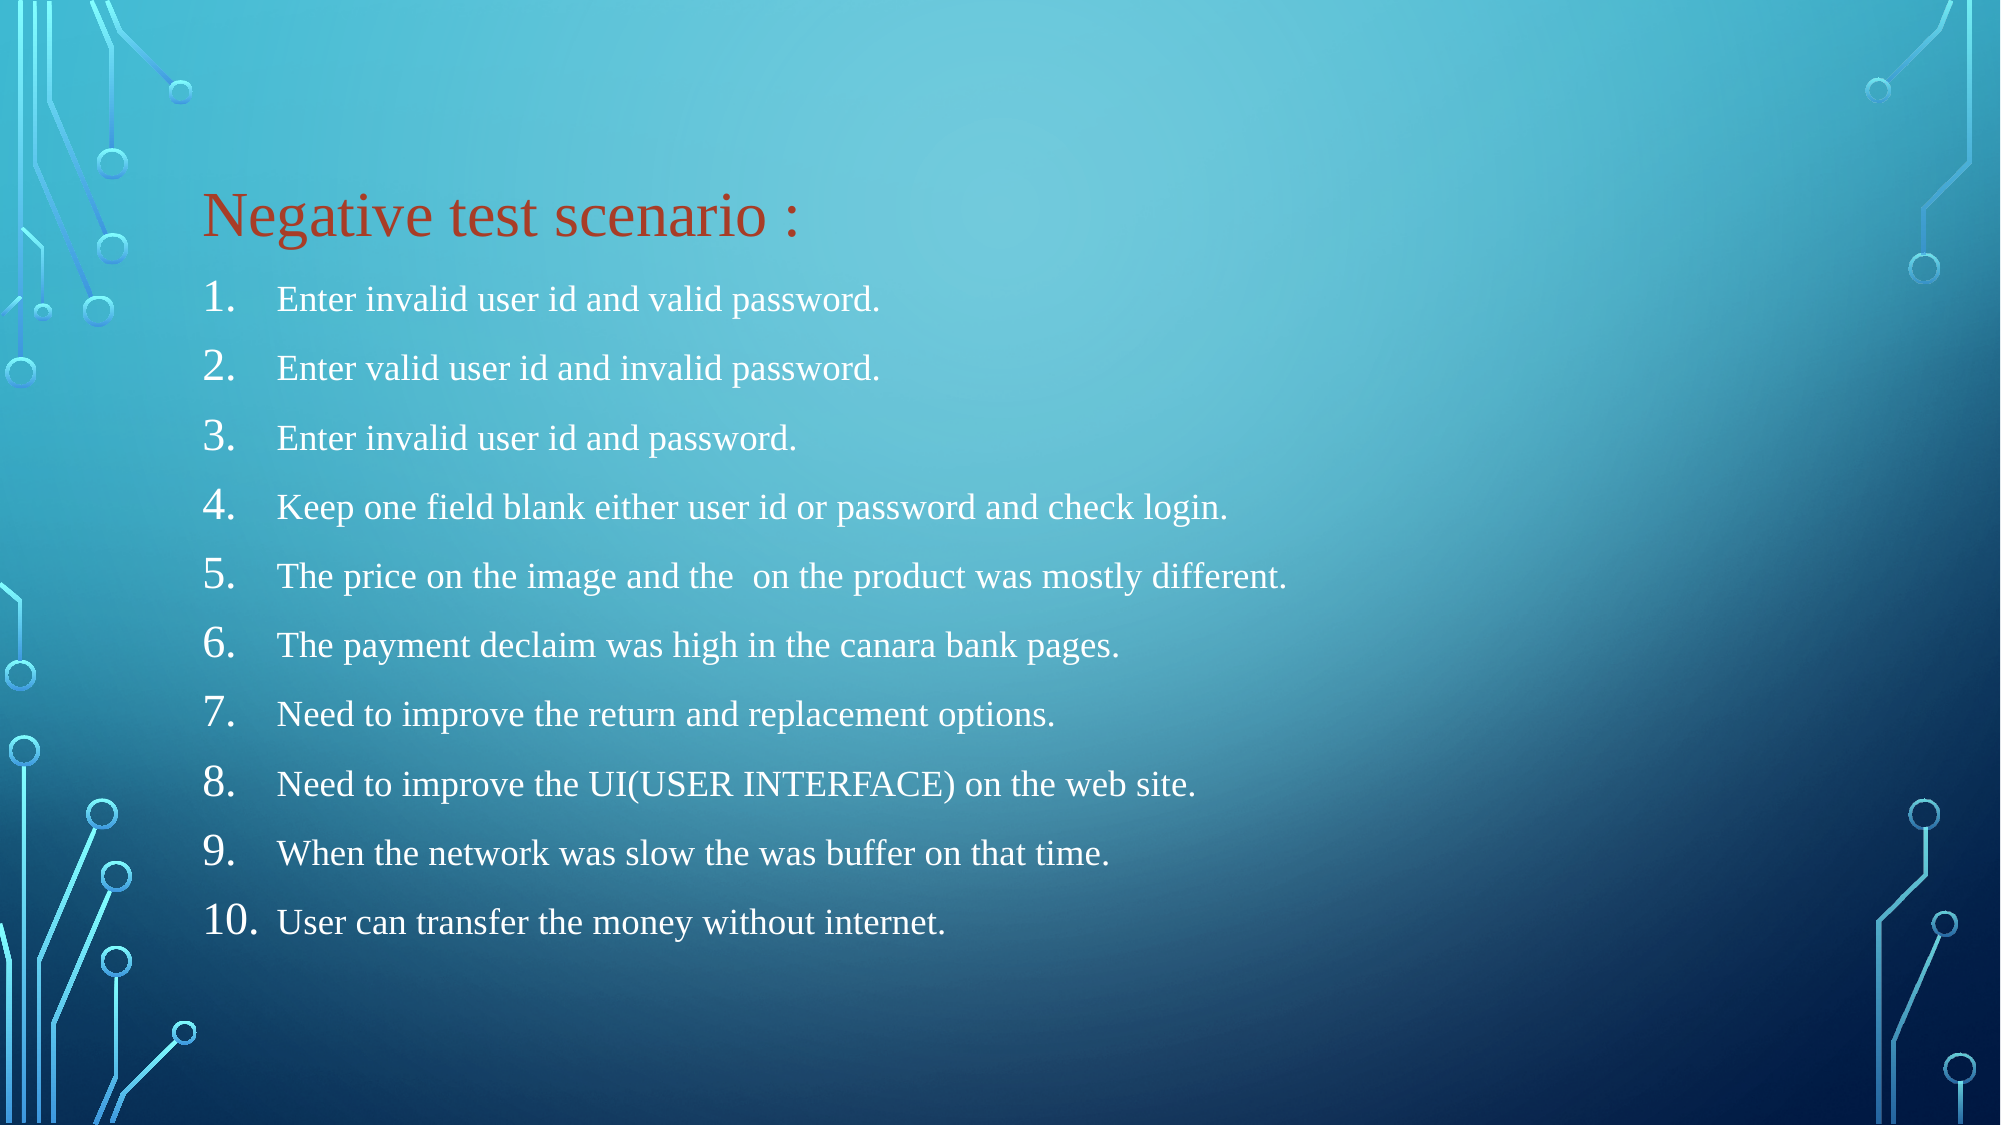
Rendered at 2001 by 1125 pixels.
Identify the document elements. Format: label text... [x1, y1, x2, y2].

list Negative test scenario : Enter invalid user id and valid password. Enter valid user id and invalid password. Enter invalid user id and password. Keep one field blank either user id or password and check login. The price on the image and the on the product was mostly different. The payment declaim was high in the canara bank pages. Need to improve the return and replacement options. Need to improve the UI(USER INTERFACE) on the web site. When the network was slow the was buffer on that time. User can transfer the money without internet. [187, 149, 1813, 950]
